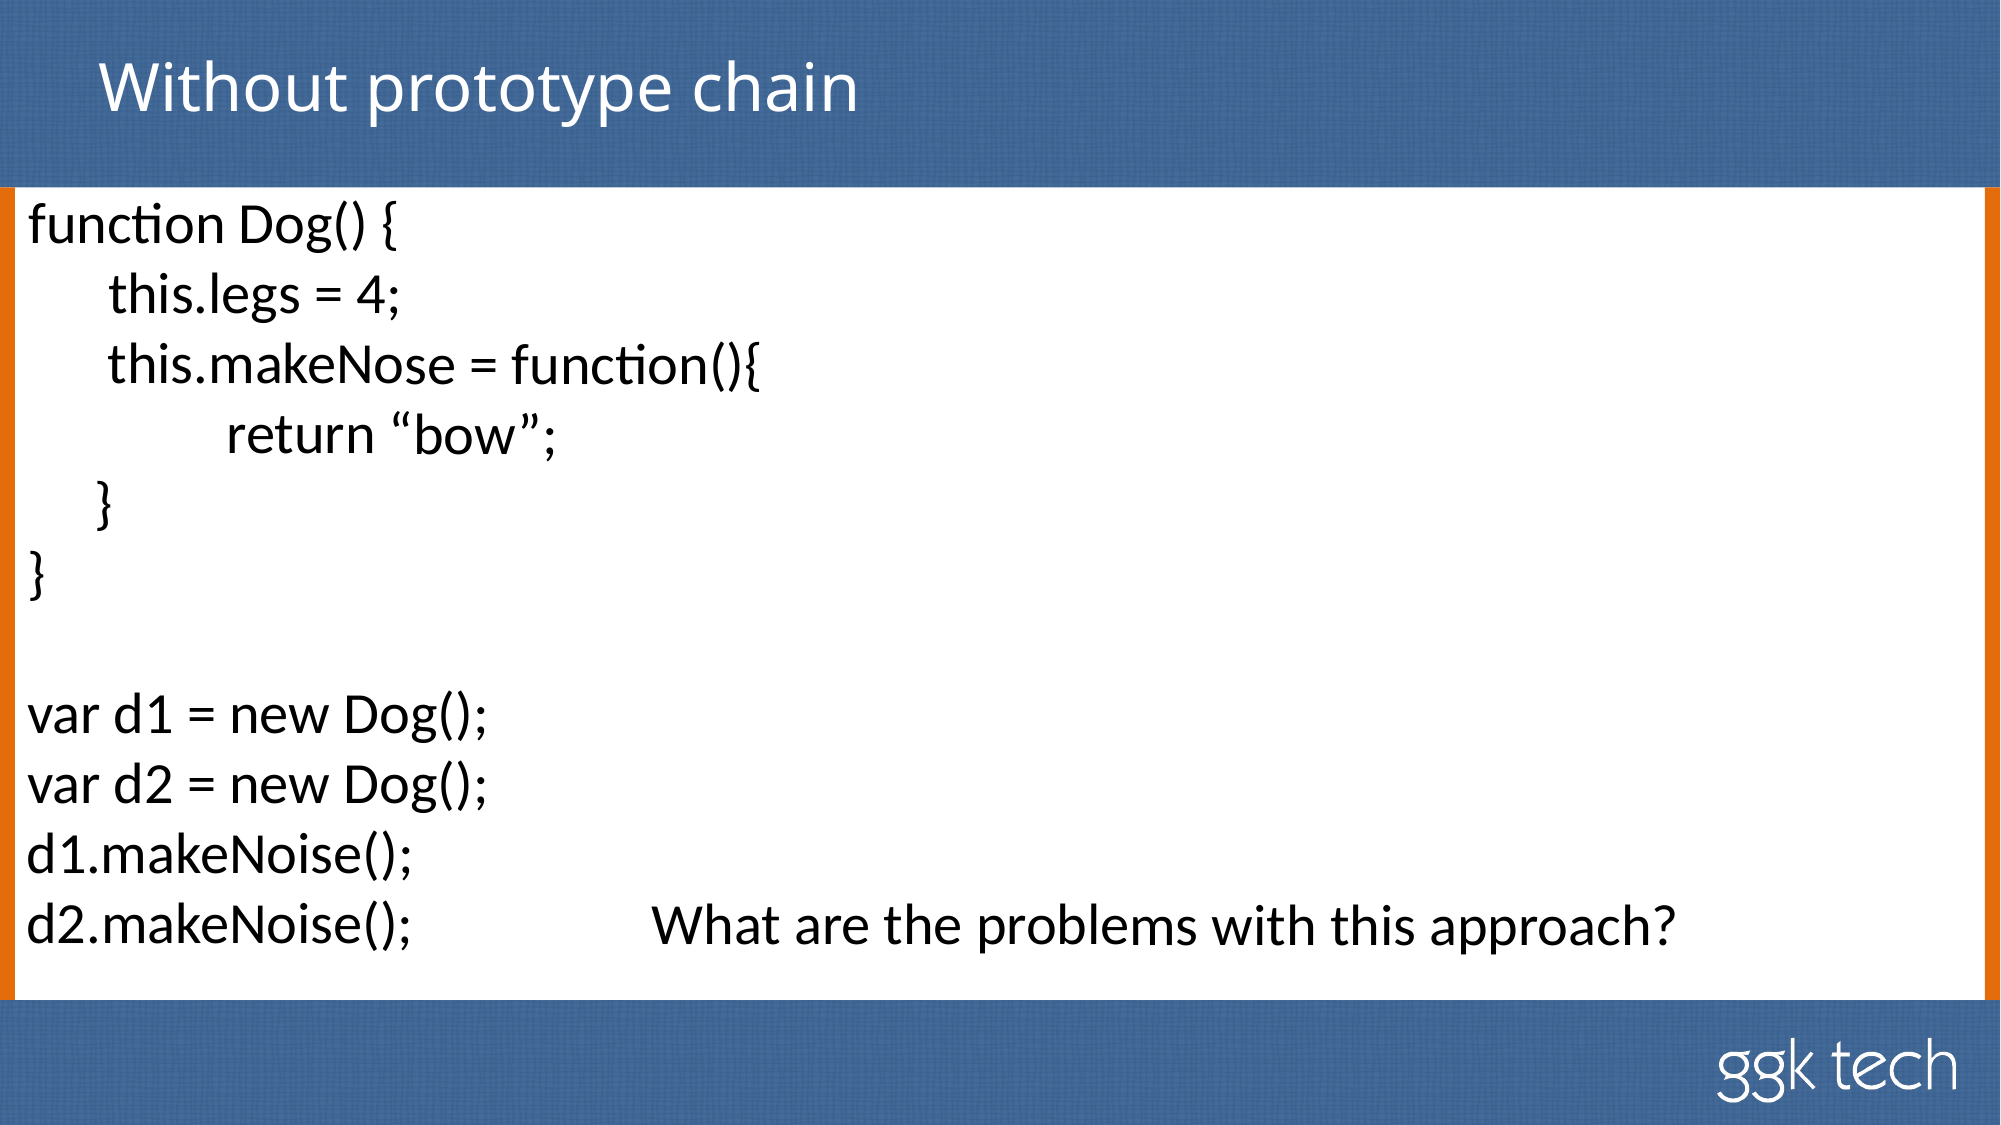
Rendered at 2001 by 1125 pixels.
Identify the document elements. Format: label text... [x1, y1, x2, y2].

title Without prototype chain [83, 24, 1884, 145]
text_box function Dog() { this.legs = 4; this.makeNose = function(){ return “bow”; } } var d1 = new Dog(); var d2 = new Dog(); d1.makeNoise(); d2.makeNoise(); What are the problems with this approach? [11, 177, 1777, 1090]
picture [0, 0, 2001, 1125]
